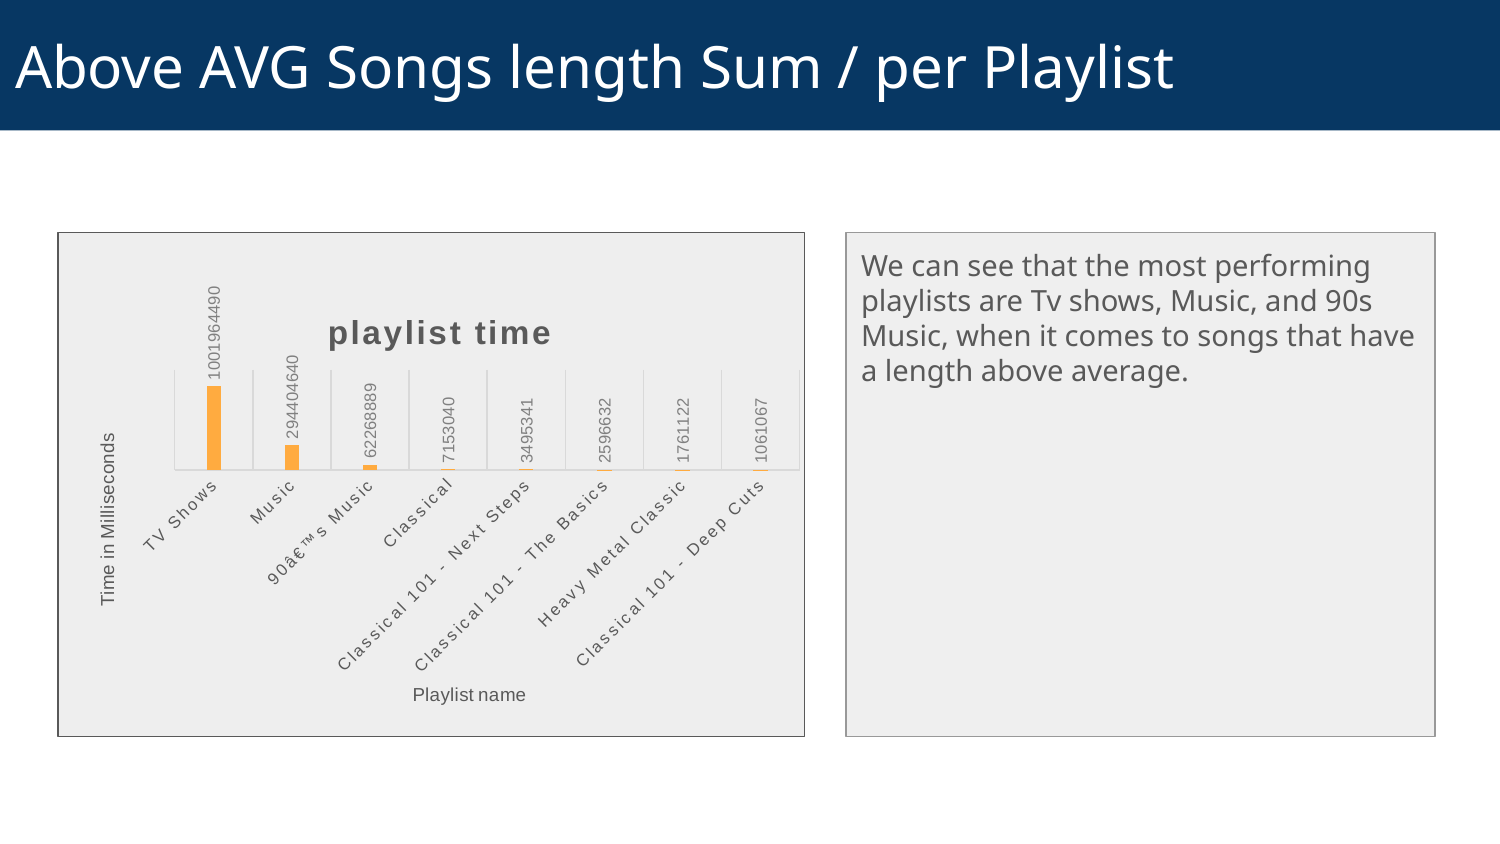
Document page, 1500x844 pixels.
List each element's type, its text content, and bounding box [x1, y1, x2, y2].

text_box [58, 232, 805, 737]
list We can see that the most performing playlists are Tv shows, Music, and 90s Music, when it comes to songs that have a length above average. [846, 232, 1436, 737]
chart [64, 286, 815, 737]
title Above AVG Songs length Sum / per Playlist [0, 0, 1500, 131]
